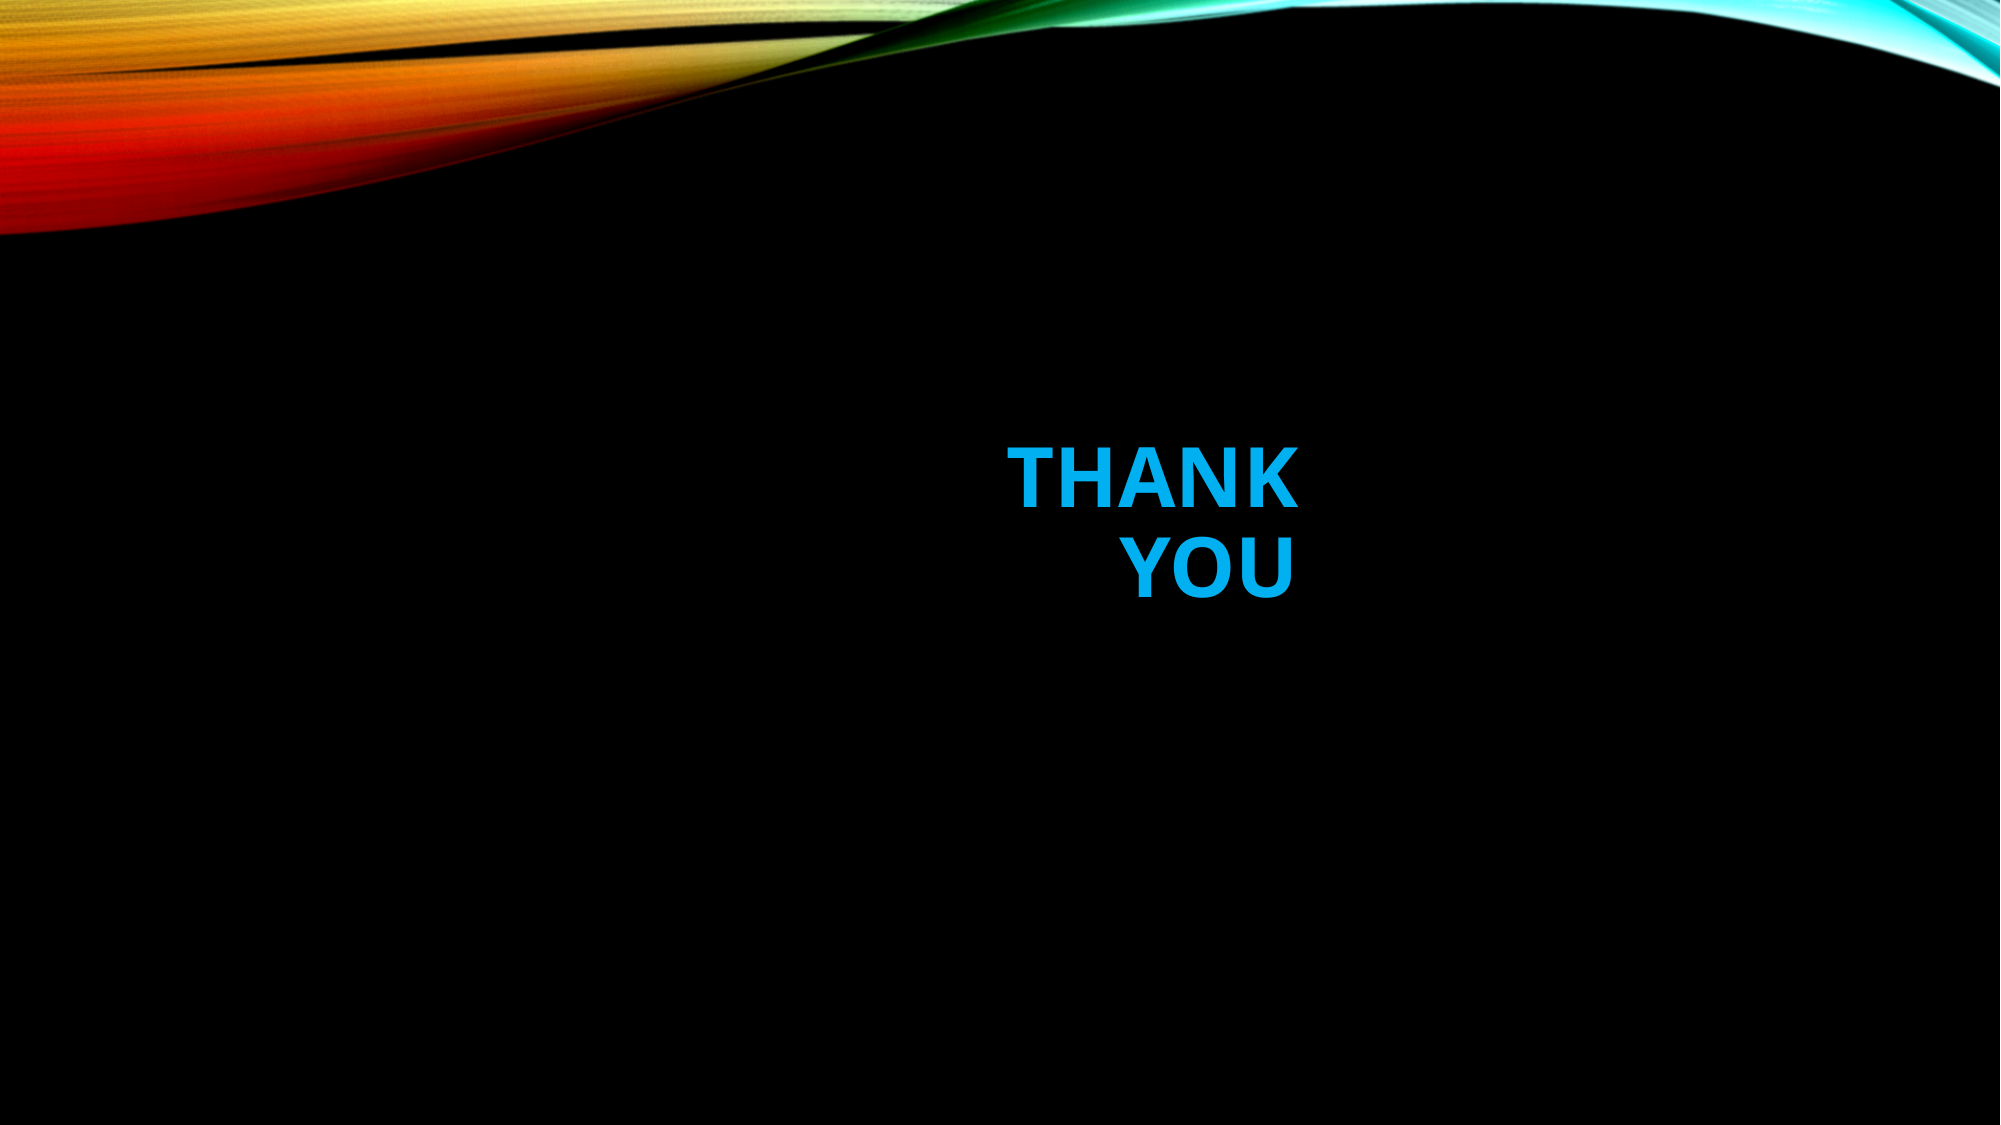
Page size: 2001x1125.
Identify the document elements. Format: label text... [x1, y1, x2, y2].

title Thank you [794, 406, 1314, 646]
picture [0, 0, 2000, 237]
